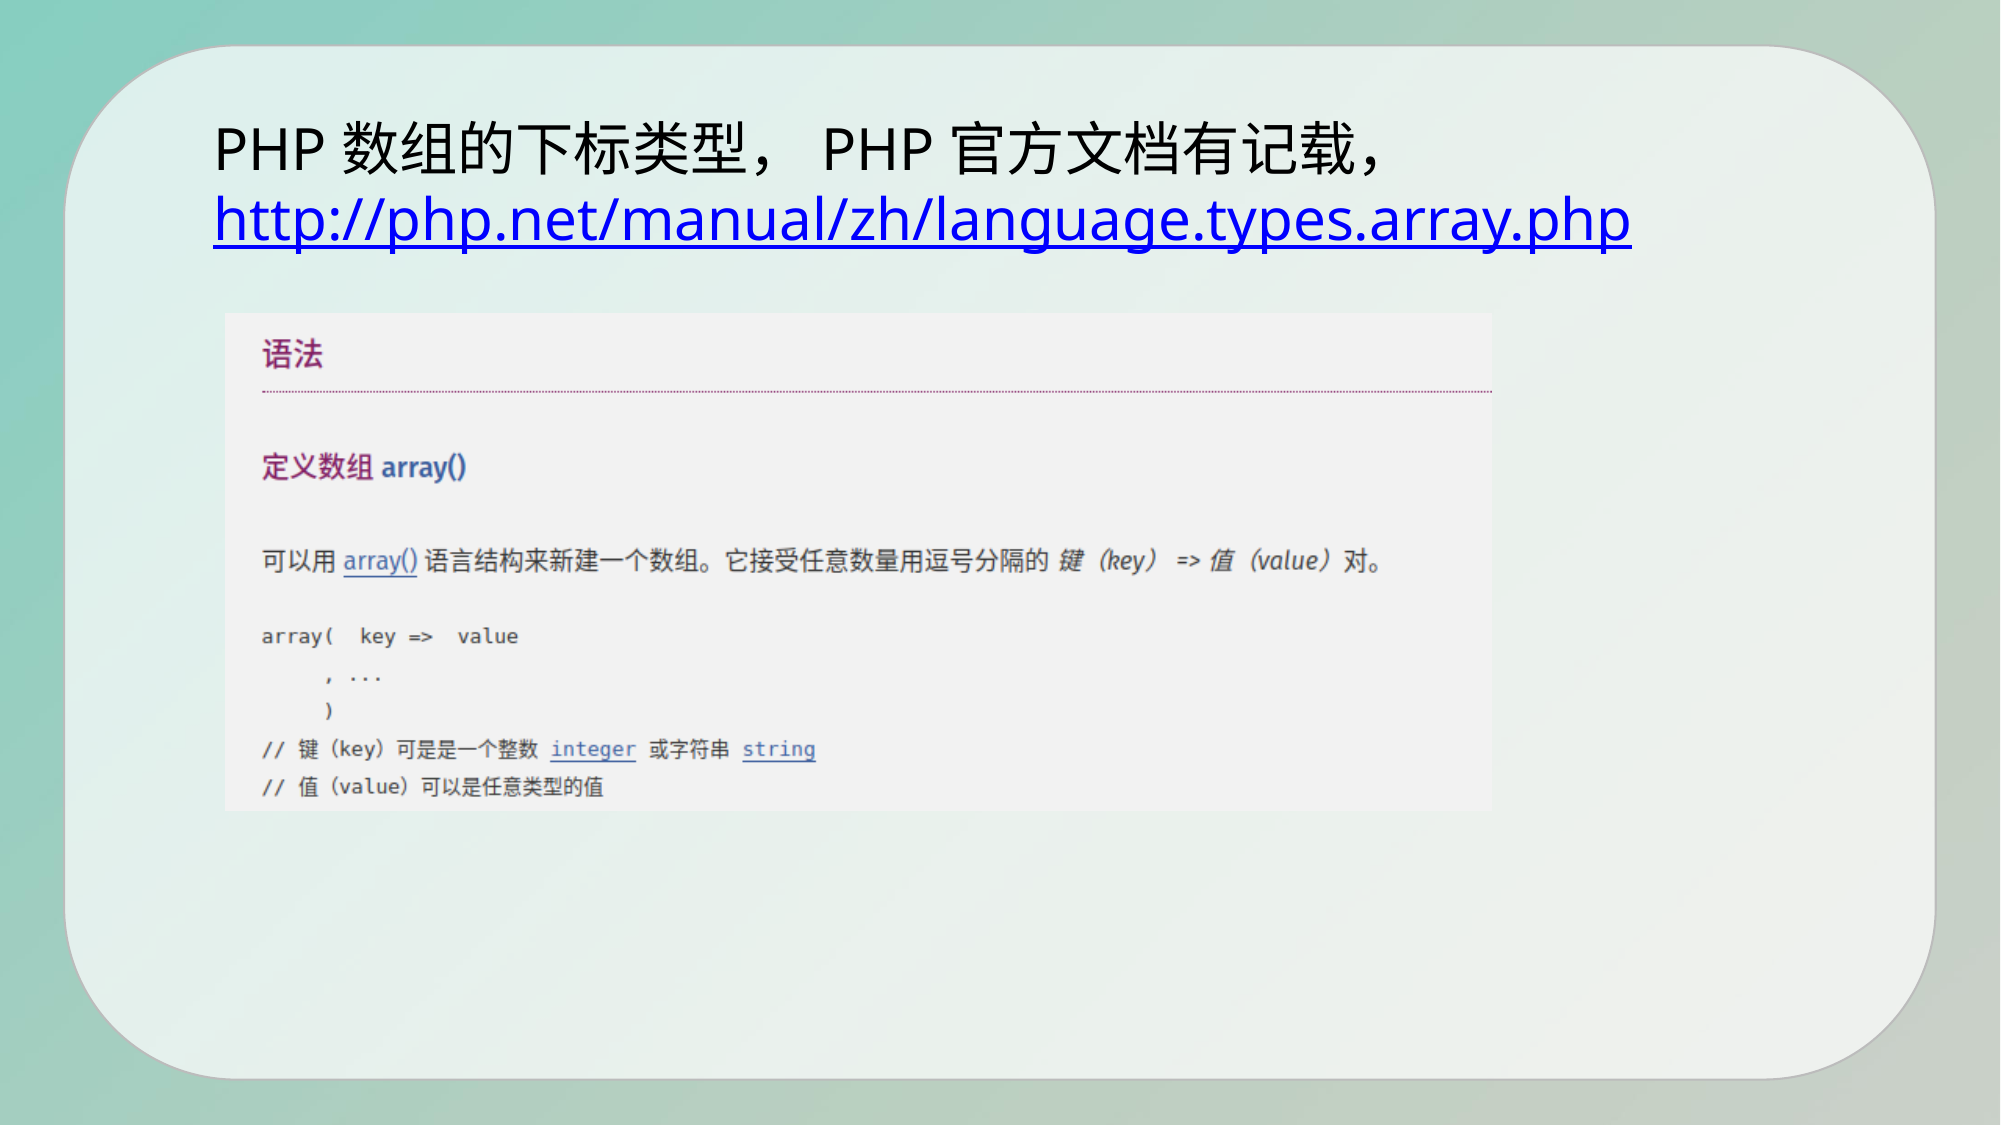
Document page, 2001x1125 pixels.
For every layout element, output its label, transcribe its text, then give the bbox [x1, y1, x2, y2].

picture [0, 0, 2001, 1125]
text_box PHP数组的下标类型，PHP官方文档有记载，http://php.net/manual/zh/language.types.array.php [198, 104, 1726, 305]
text_box <img src="/home/tt/php数据类型.png" style="zoom: 67%;" /> [64, 45, 1936, 1080]
